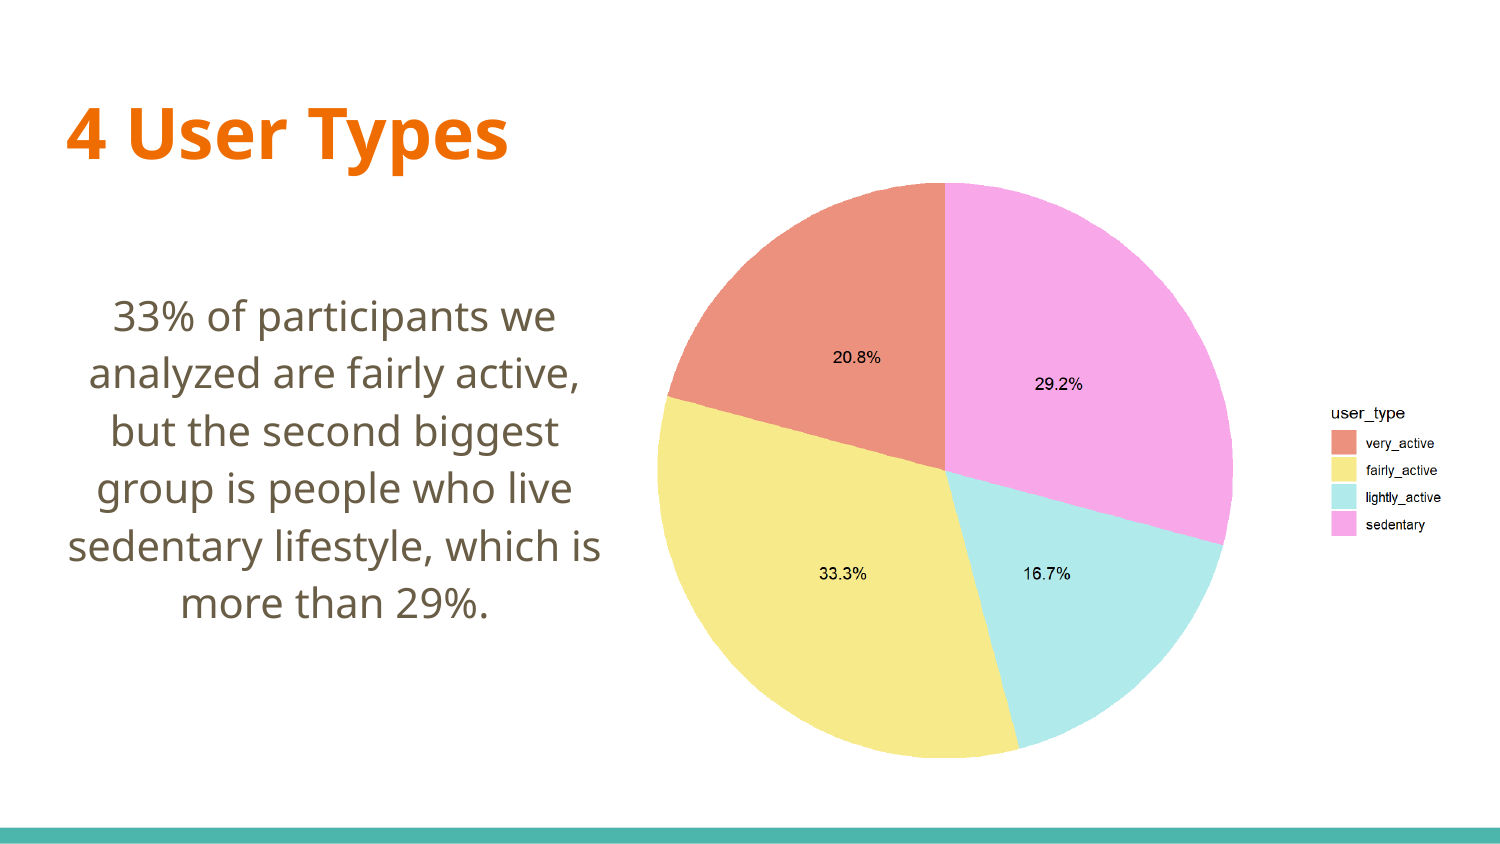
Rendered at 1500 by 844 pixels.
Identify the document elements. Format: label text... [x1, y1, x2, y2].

title 4 User Types [51, 72, 1449, 189]
picture [637, 168, 1455, 789]
list 33% of participants we analyzed are fairly active, but the second biggest group is people who live sedentary lifestyle, which is more than 29%. [51, 266, 619, 809]
